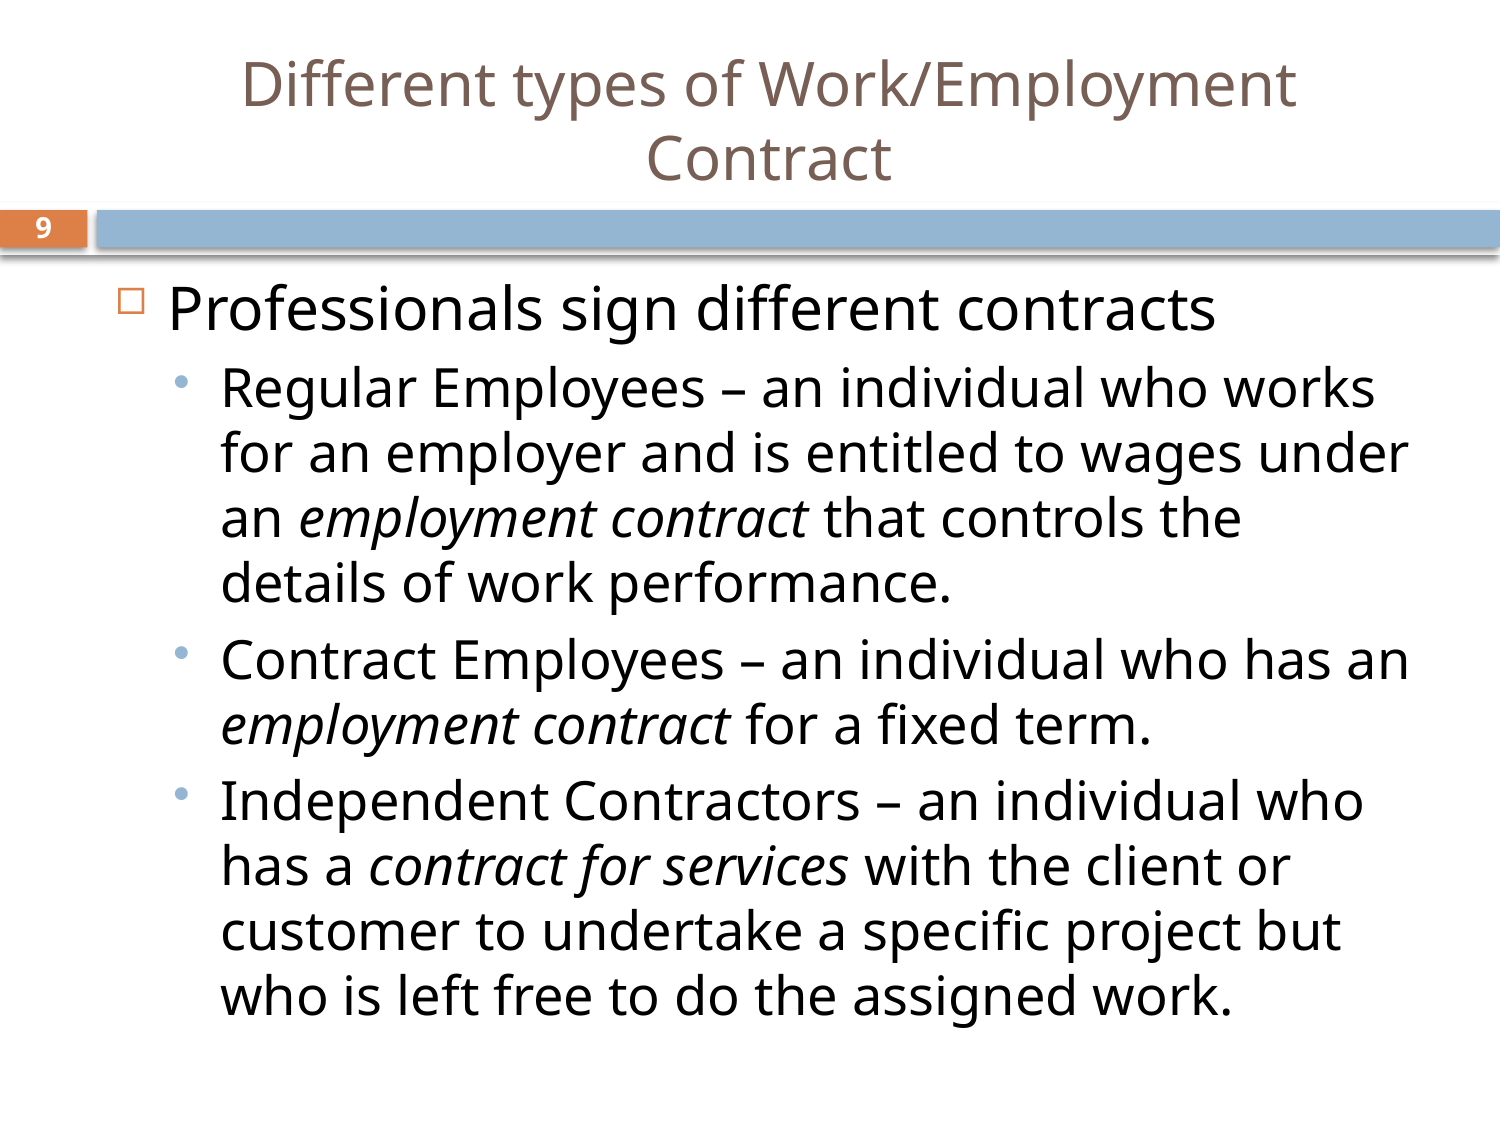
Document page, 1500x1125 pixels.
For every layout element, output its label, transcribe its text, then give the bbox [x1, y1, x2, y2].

title Different types of Work/Employment Contract [100, 37, 1438, 200]
slide_number 9 [0, 208, 88, 249]
list Professionals sign different contracts Regular Employees – an individual who works for an employer and is entitled to wages under an employment contract that controls the details of work performance. Contract Employees – an individual who has an employment contract for a fixed term. Independent Contractors – an individual who has a contract for services with the client or customer to undertake a specific project but who is left free to do the assigned work. [100, 262, 1438, 1000]
